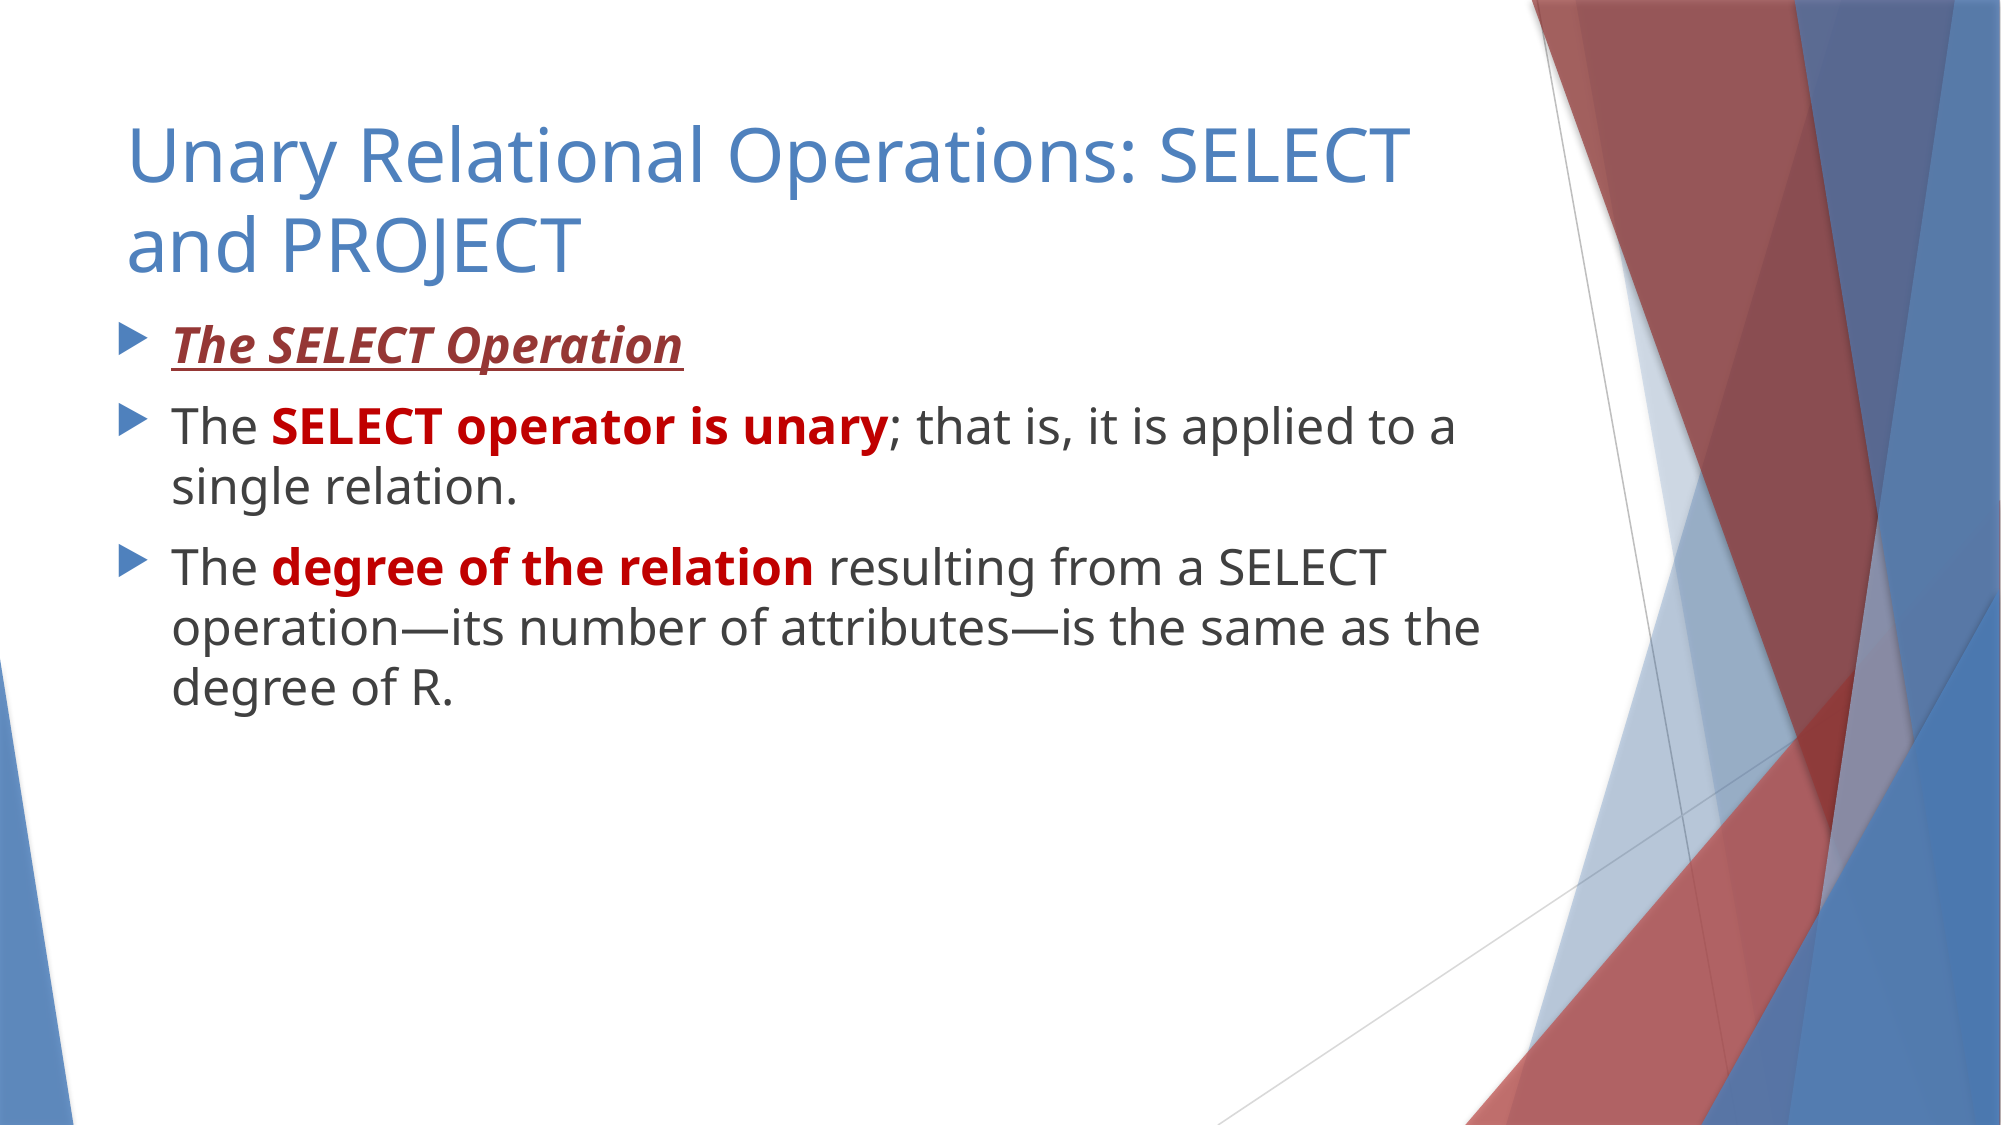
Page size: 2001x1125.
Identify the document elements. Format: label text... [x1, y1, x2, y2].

list The SELECT Operation The SELECT operator is unary; that is, it is applied to a single relation. The degree of the relation resulting from a SELECT operation—its number of attributes—is the same as the degree of R. [100, 306, 1617, 1071]
title Unary Relational Operations: SELECT and PROJECT [111, 99, 1522, 306]
